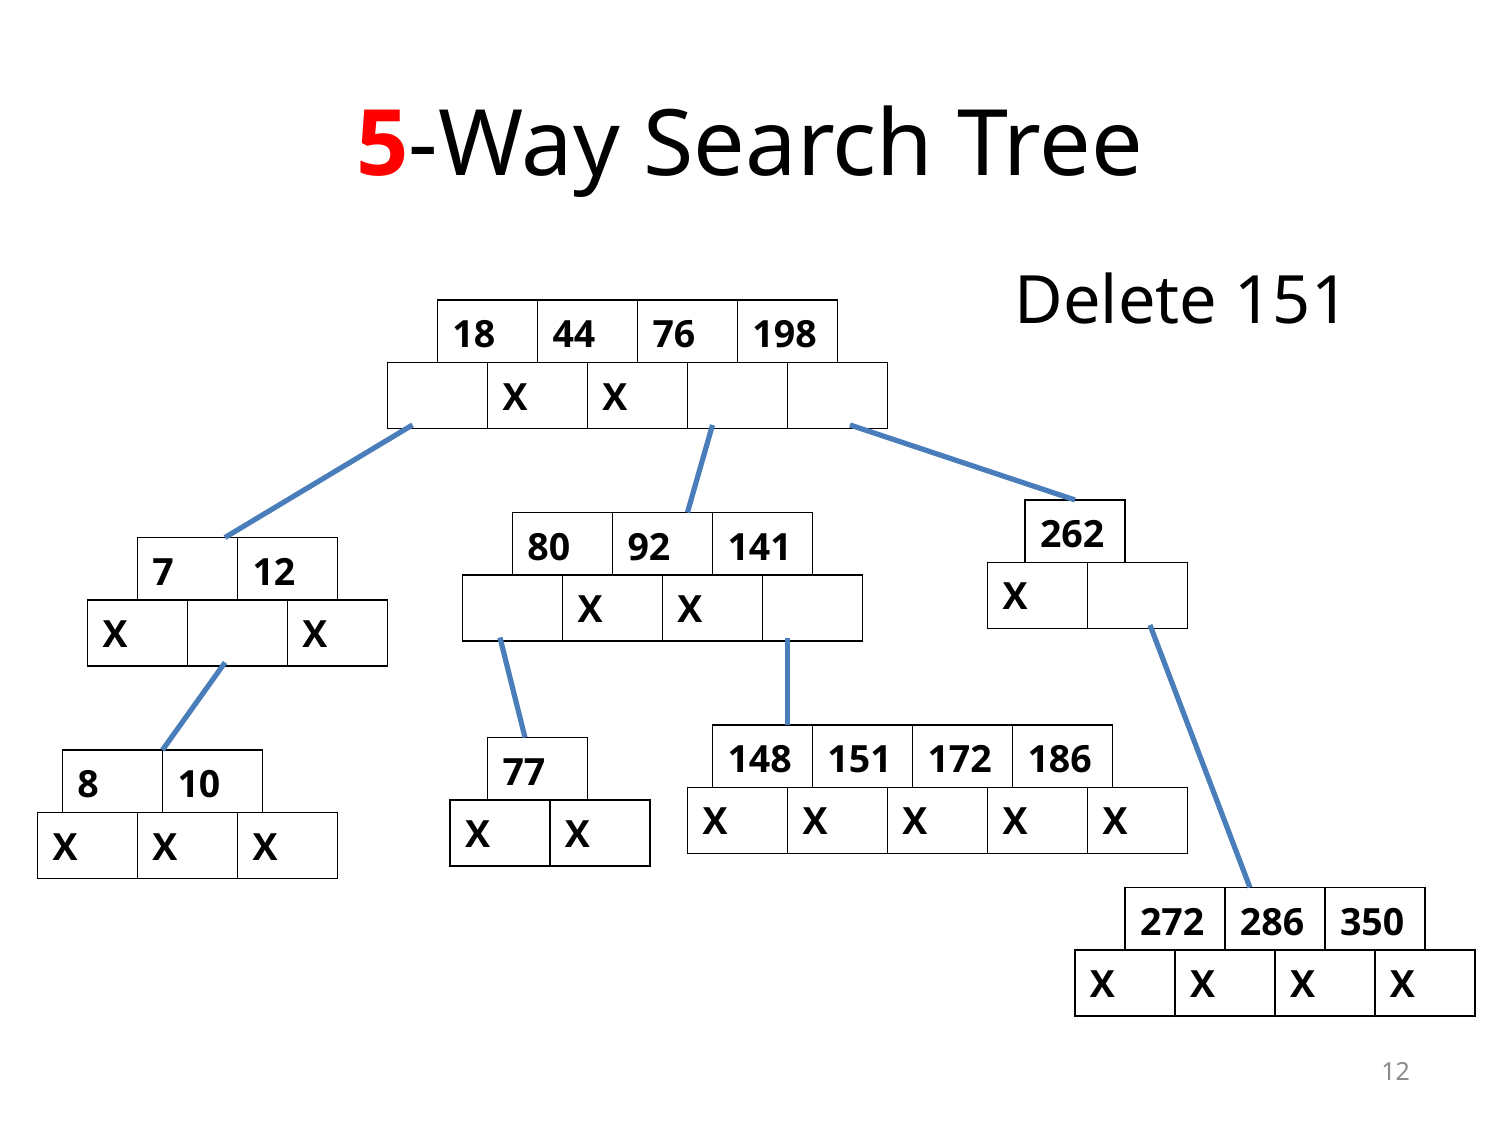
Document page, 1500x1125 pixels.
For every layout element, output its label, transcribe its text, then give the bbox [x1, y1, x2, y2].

table_header 198 [738, 301, 837, 362]
table_header 10 [163, 751, 262, 812]
table_header 8 [63, 751, 162, 812]
table_header X [688, 788, 787, 853]
table_header X [1076, 951, 1174, 1015]
table_header 186 [1013, 726, 1063, 787]
table_header 7 [138, 538, 237, 599]
slide_number 12 [1074, 1042, 1425, 1103]
table_header 172 [913, 726, 1012, 787]
table_header 92 [613, 513, 712, 574]
table_header X [88, 601, 187, 665]
table_header 141 [713, 513, 812, 574]
table_header [1088, 563, 1187, 628]
table_header X [588, 363, 687, 428]
table_header X [38, 813, 137, 878]
table_header [788, 363, 887, 428]
table_header X [1088, 815, 1187, 853]
table_header 44 [538, 301, 637, 362]
table_header X [663, 576, 762, 640]
table_header 272 [1126, 888, 1224, 949]
table_header 76 [638, 301, 737, 362]
table_header X [488, 363, 587, 428]
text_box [655, 455, 744, 482]
table_header X [288, 601, 387, 665]
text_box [1068, 705, 1332, 807]
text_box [849, 424, 1076, 501]
table_header 286 [1226, 888, 1324, 949]
table_header 80 [513, 513, 612, 574]
table_header X [238, 813, 337, 878]
table_header X [563, 576, 662, 640]
table_header 12 [238, 547, 337, 599]
table_header X [551, 801, 649, 865]
table_header X [988, 788, 1087, 853]
table_header 148 [713, 726, 812, 787]
table_header X [1376, 951, 1474, 1015]
table_header X [1176, 951, 1274, 1015]
table_header 262 [1026, 501, 1124, 562]
table_header 77 [488, 738, 587, 799]
table_header [388, 363, 487, 428]
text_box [224, 424, 413, 538]
table_header [763, 576, 862, 640]
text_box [149, 674, 238, 738]
table_header X [451, 801, 549, 865]
table_header X [138, 813, 237, 878]
title 5-Way Search Tree [75, 45, 1425, 233]
table_header [463, 576, 562, 640]
table_header [188, 601, 287, 665]
table_header 350 [1326, 888, 1424, 949]
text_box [462, 674, 563, 701]
table_header 151 [813, 726, 912, 787]
table_header X [1276, 951, 1374, 1015]
table_header X [988, 563, 1087, 628]
table_header X [888, 788, 987, 853]
table_header [688, 363, 787, 428]
table_header 18 [438, 301, 537, 362]
text_box Delete 151 [999, 249, 1438, 345]
table_header X [788, 788, 887, 853]
